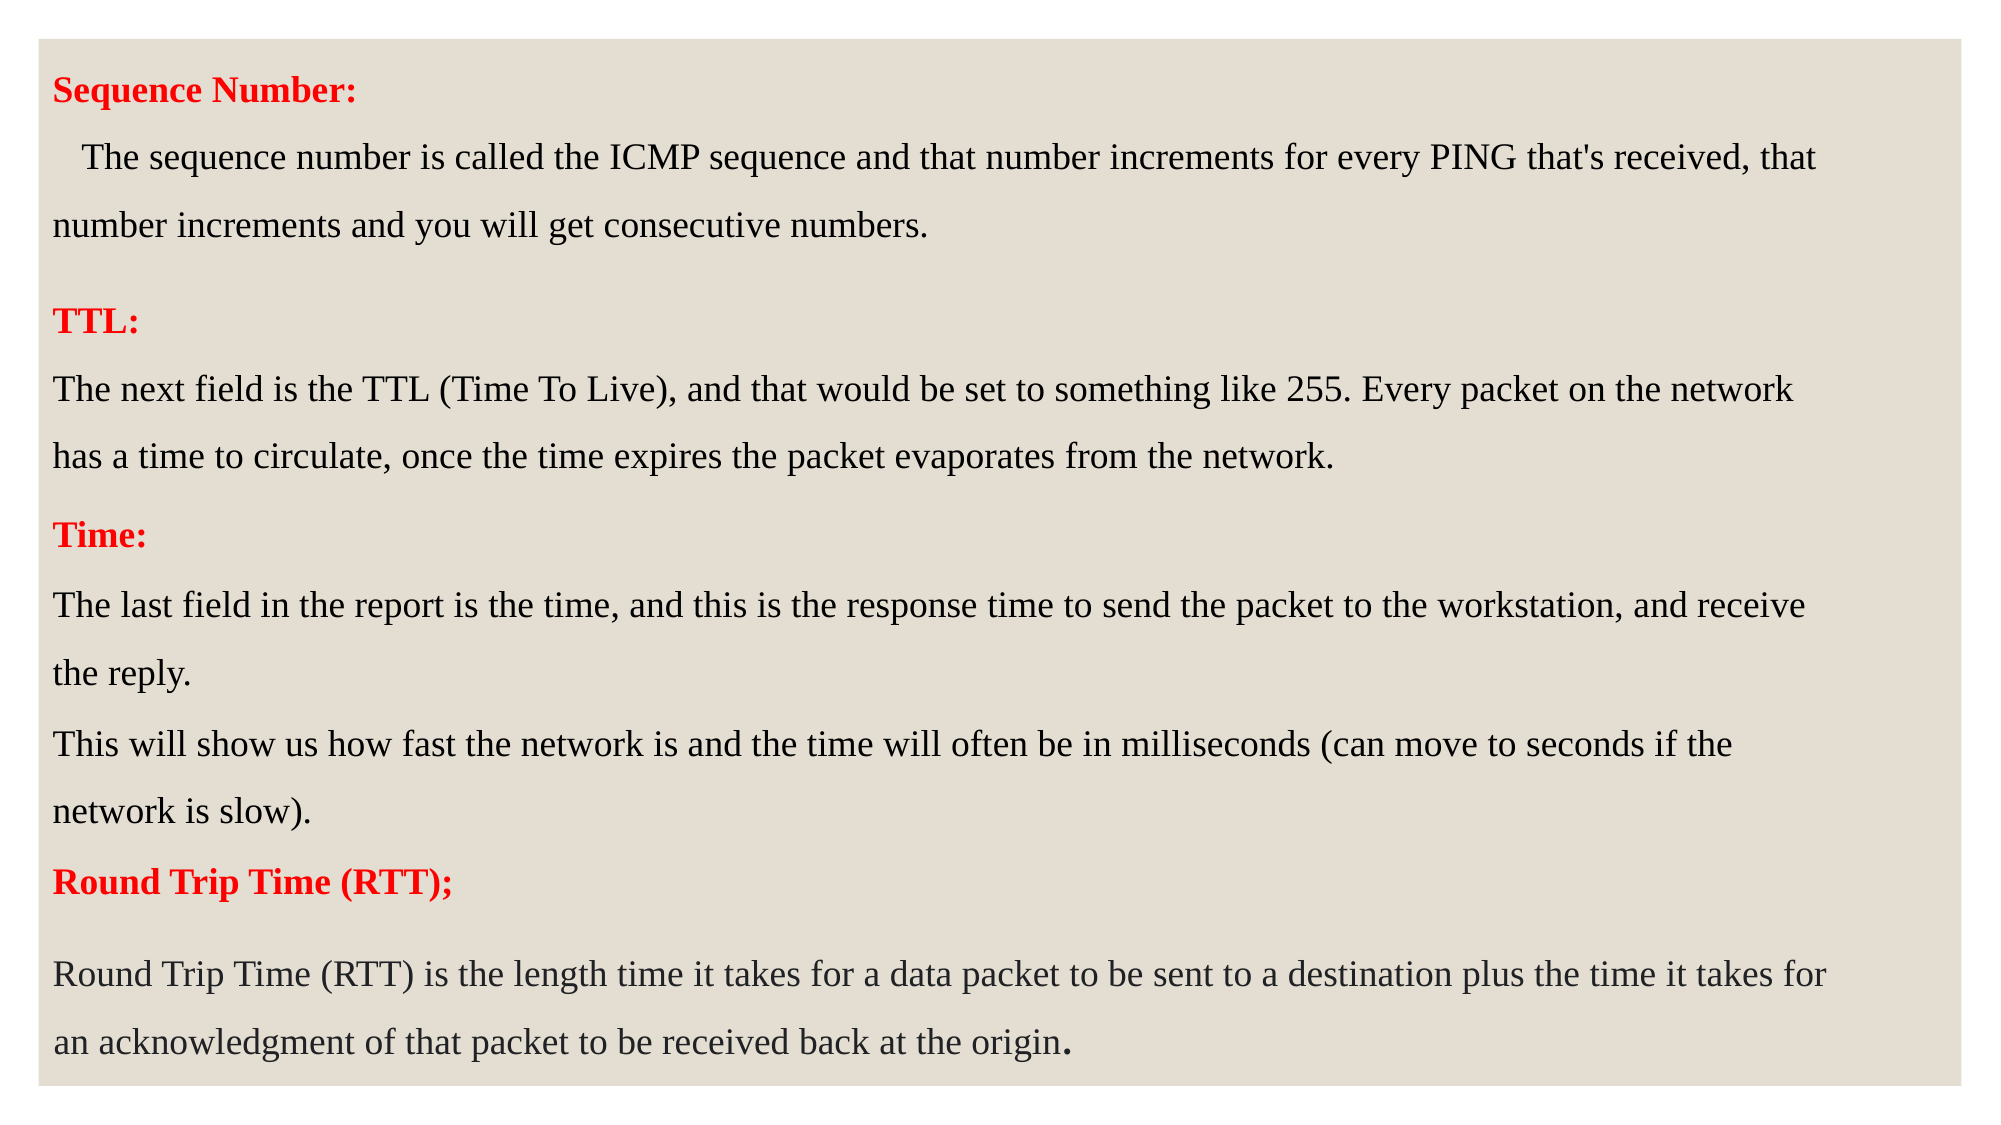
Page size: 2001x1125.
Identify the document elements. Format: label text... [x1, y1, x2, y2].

text_box Sequence Number: The sequence number is called the ICMP sequence and that number increments for every PING that's received, that number increments and you will get consecutive numbers. TTL: The next field is the TTL (Time To Live), and that would be set to something like 255. Every packet on the network has a time to circulate, once the time expires the packet evaporates from the network. [37, 34, 1847, 479]
text_box Time: The last field in the report is the time, and this is the response time to send the packet to the workstation, and receive the reply. This will show us how fast the network is and the time will often be in milliseconds (can move to seconds if the network is slow). Round Trip Time (RTT); Round Trip Time (RTT) is the length time it takes for a data packet to be sent to a destination plus the time it takes for an acknowledgment of that packet to be received back at the origin. [37, 479, 1867, 1070]
